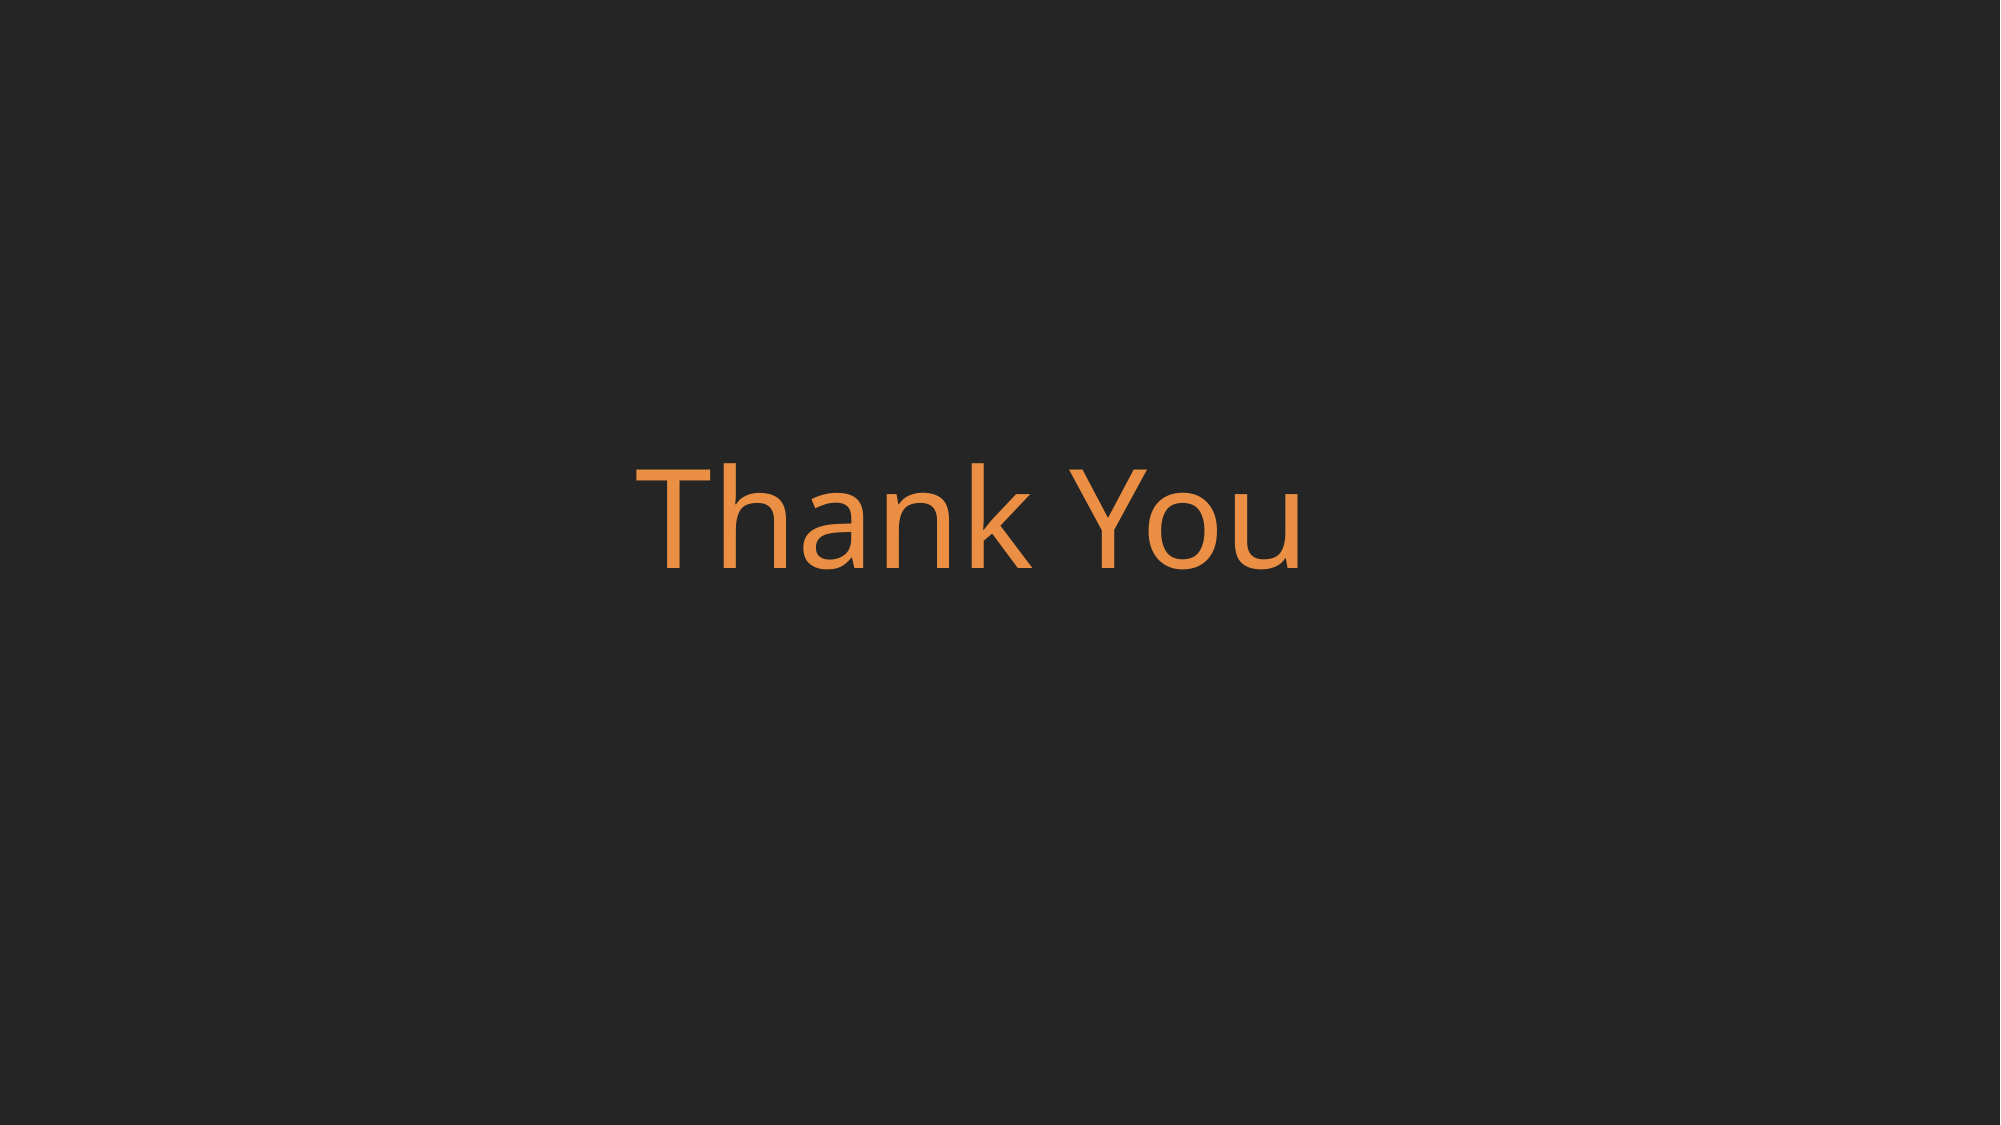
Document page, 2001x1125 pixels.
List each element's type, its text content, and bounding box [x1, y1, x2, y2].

text_box [0, 0, 2000, 1125]
text_box Thank You [620, 405, 1379, 606]
